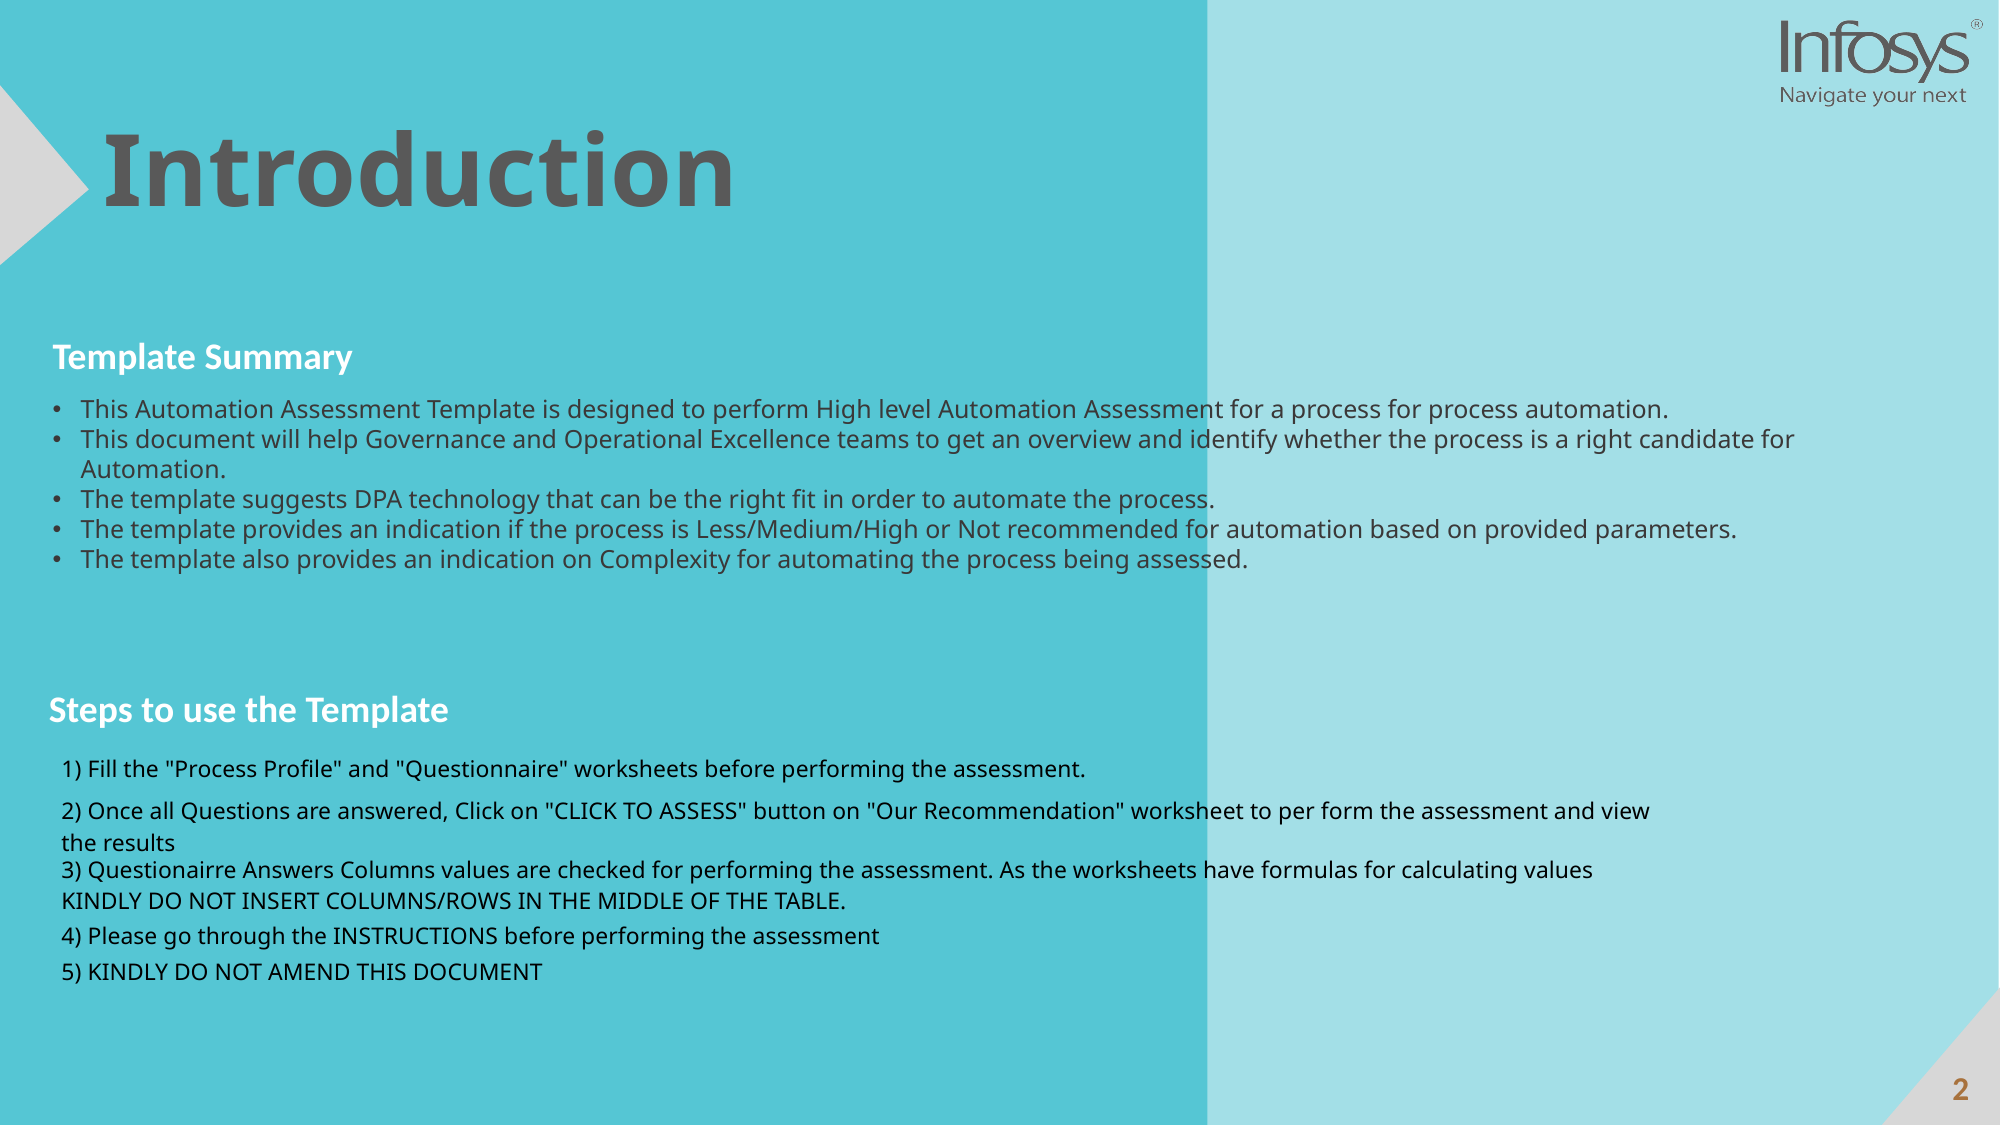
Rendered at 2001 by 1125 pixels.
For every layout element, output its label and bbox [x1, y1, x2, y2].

text_box [0, 0, 2000, 1125]
